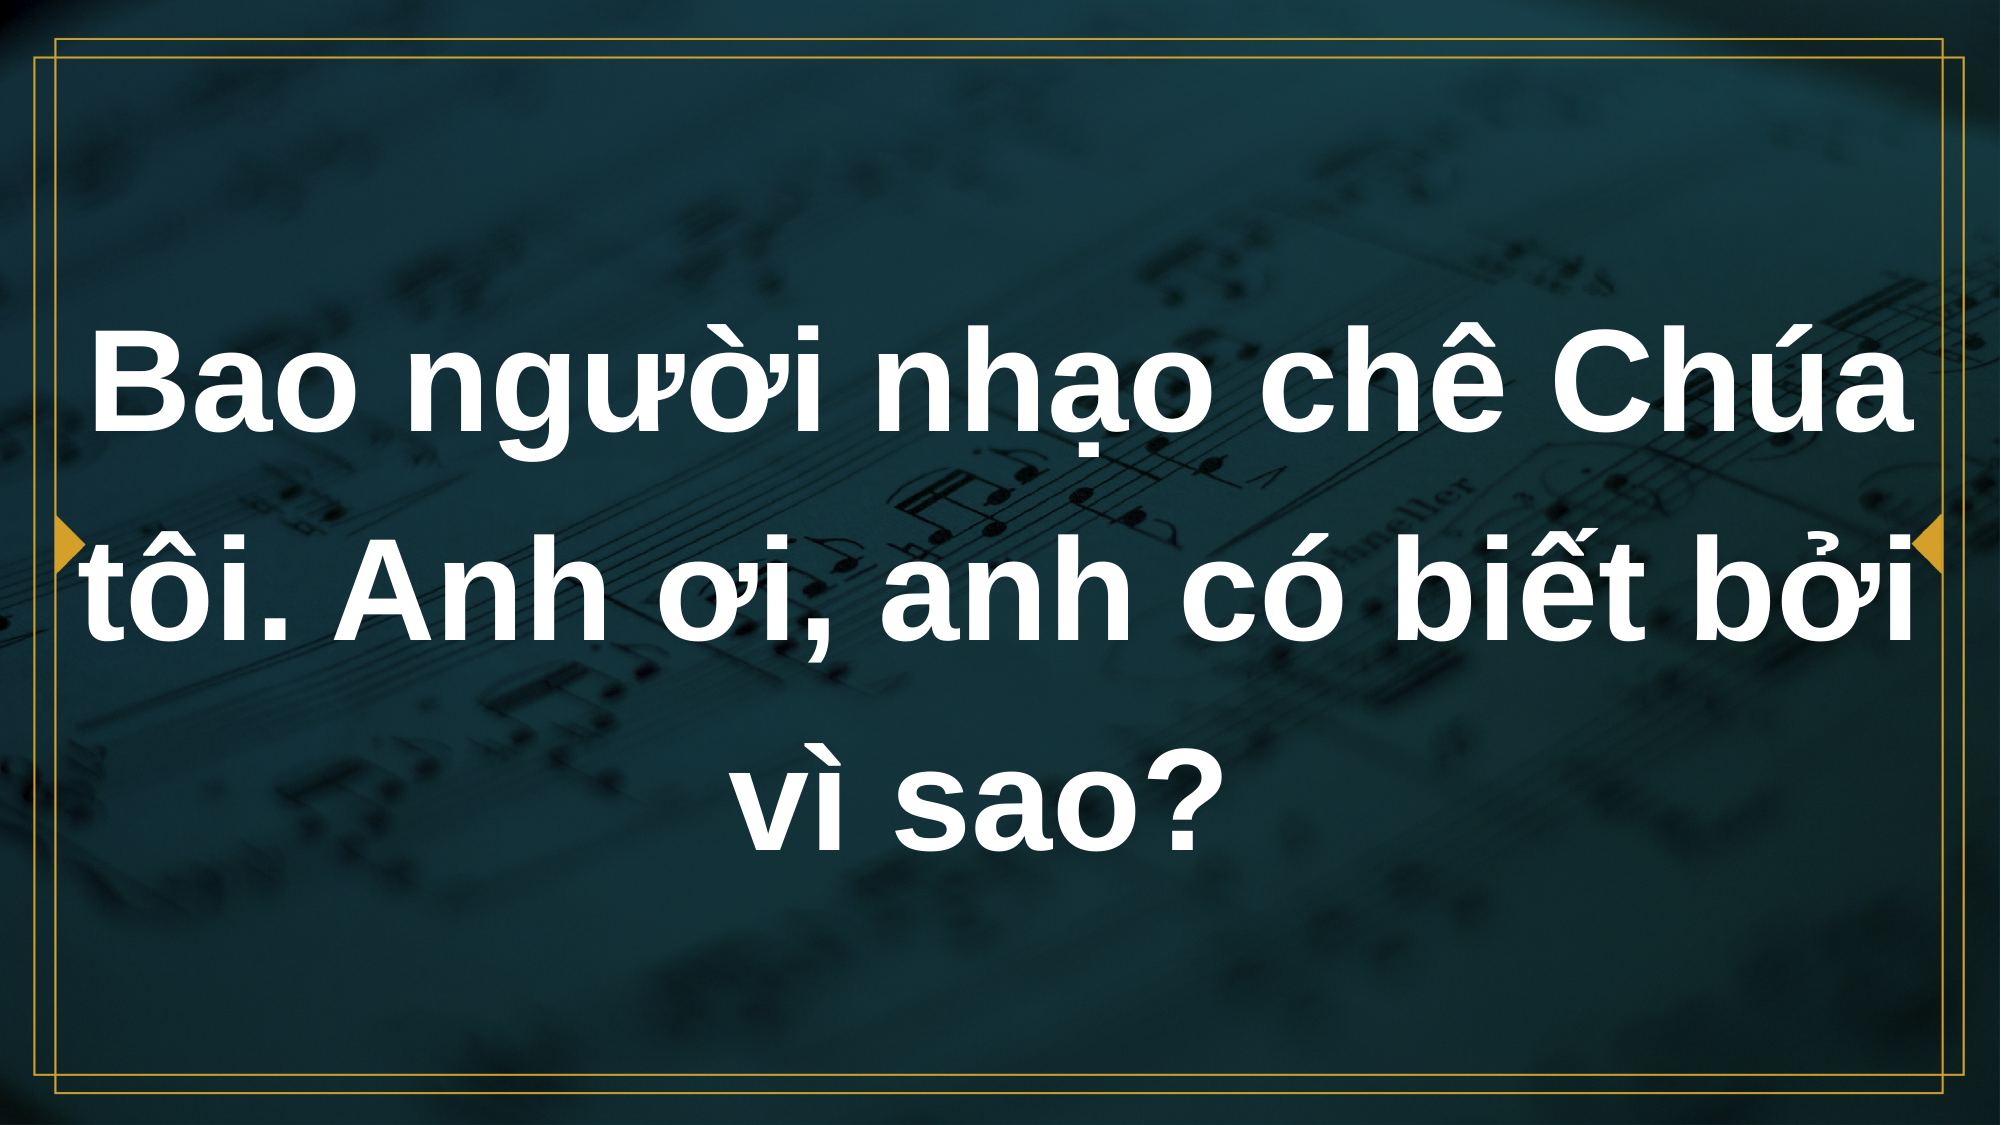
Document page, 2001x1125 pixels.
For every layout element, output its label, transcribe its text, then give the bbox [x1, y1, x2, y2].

picture [0, 0, 2000, 1125]
title Bao người nhạo chê Chúa tôi. Anh ơi, anh có biết bởi vì sao? [55, 53, 1945, 1077]
